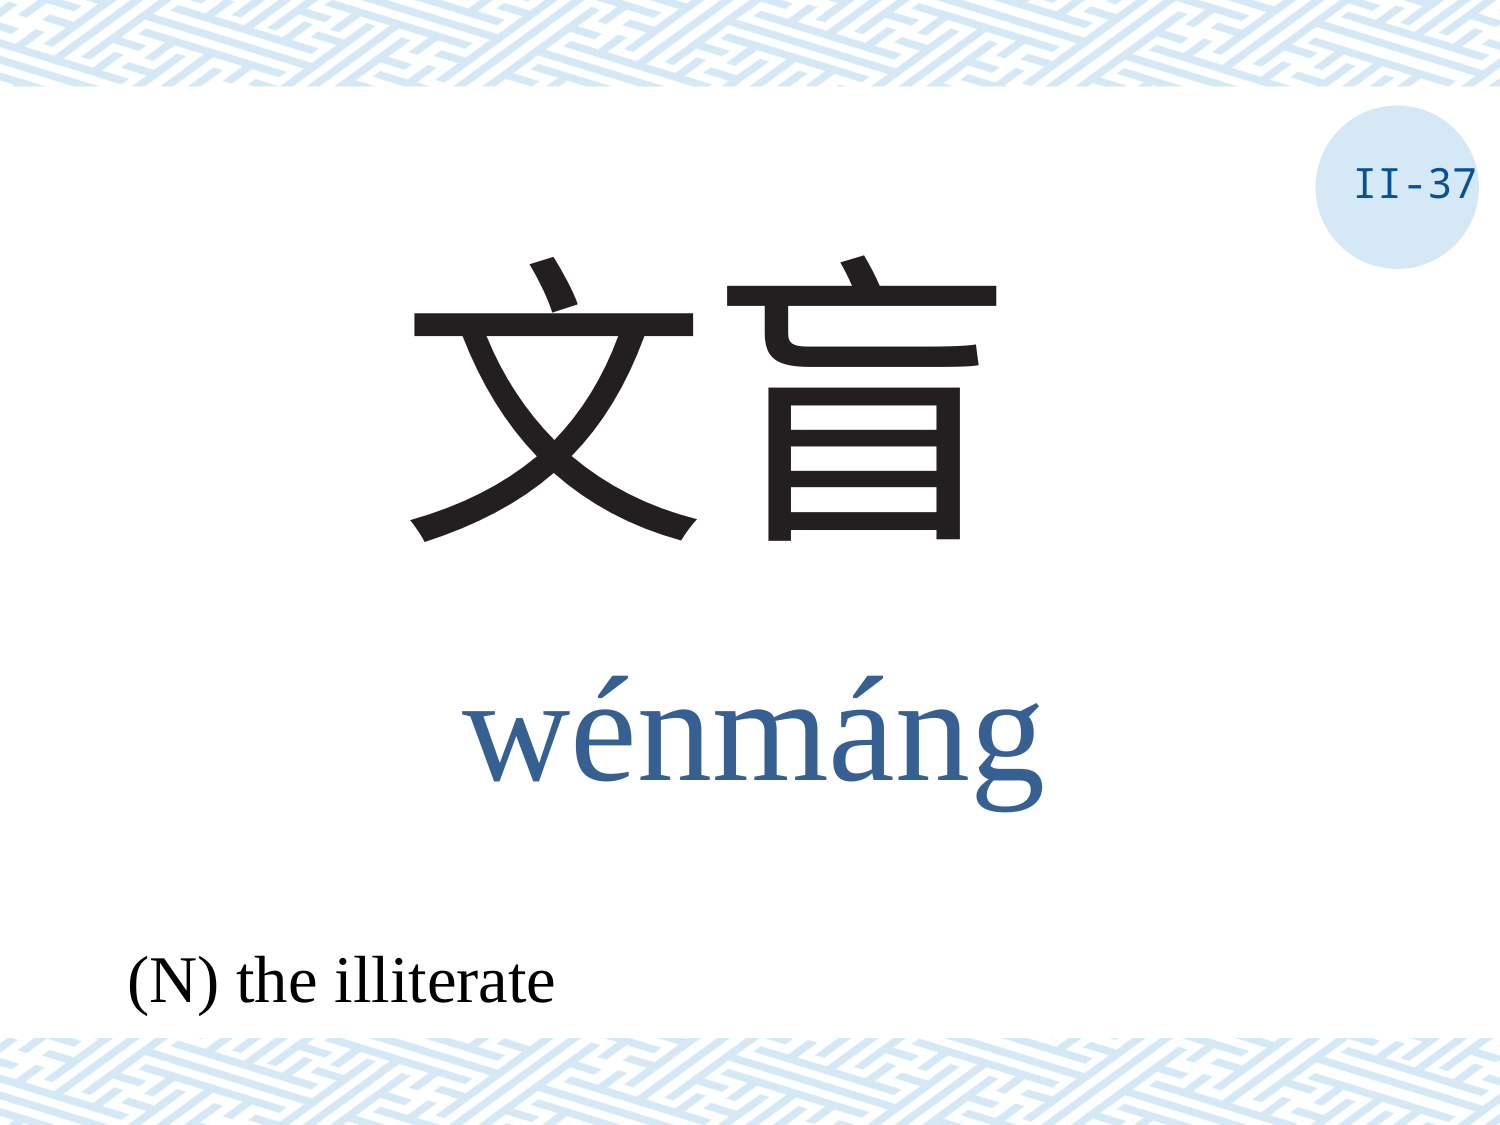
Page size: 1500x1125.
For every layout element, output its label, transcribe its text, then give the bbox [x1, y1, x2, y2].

list wénmáng [462, 630, 1263, 1125]
title 文盲 [399, 210, 1500, 700]
list (N) the illiterate [112, 928, 1118, 1075]
text_box II-37 [1337, 149, 1500, 265]
picture [1263, 700, 1500, 1125]
picture [0, 0, 1500, 1125]
